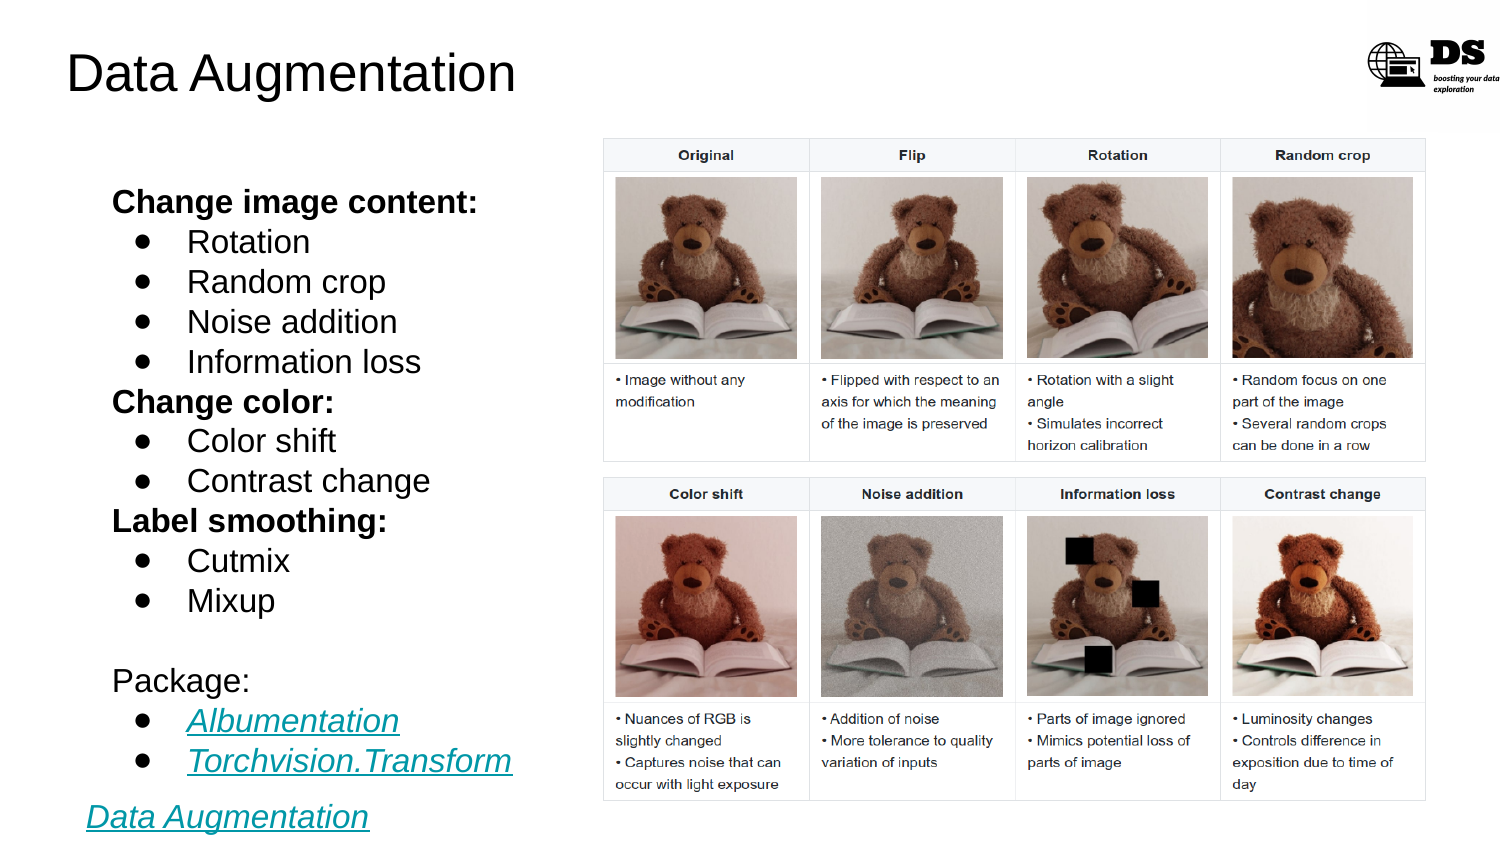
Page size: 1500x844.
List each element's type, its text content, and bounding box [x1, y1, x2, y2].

text_box Data Augmentation [70, 779, 1121, 844]
title Data Augmentation [51, 23, 1362, 117]
text_box [90, 151, 589, 217]
picture [594, 0, 1500, 814]
text_box Change image content: Rotation Random crop Noise addition Information loss Change color: Color shift Contrast change Label smoothing: Cutmix Mixup Package: Albumentation Torchvision.Transform [96, 165, 589, 779]
